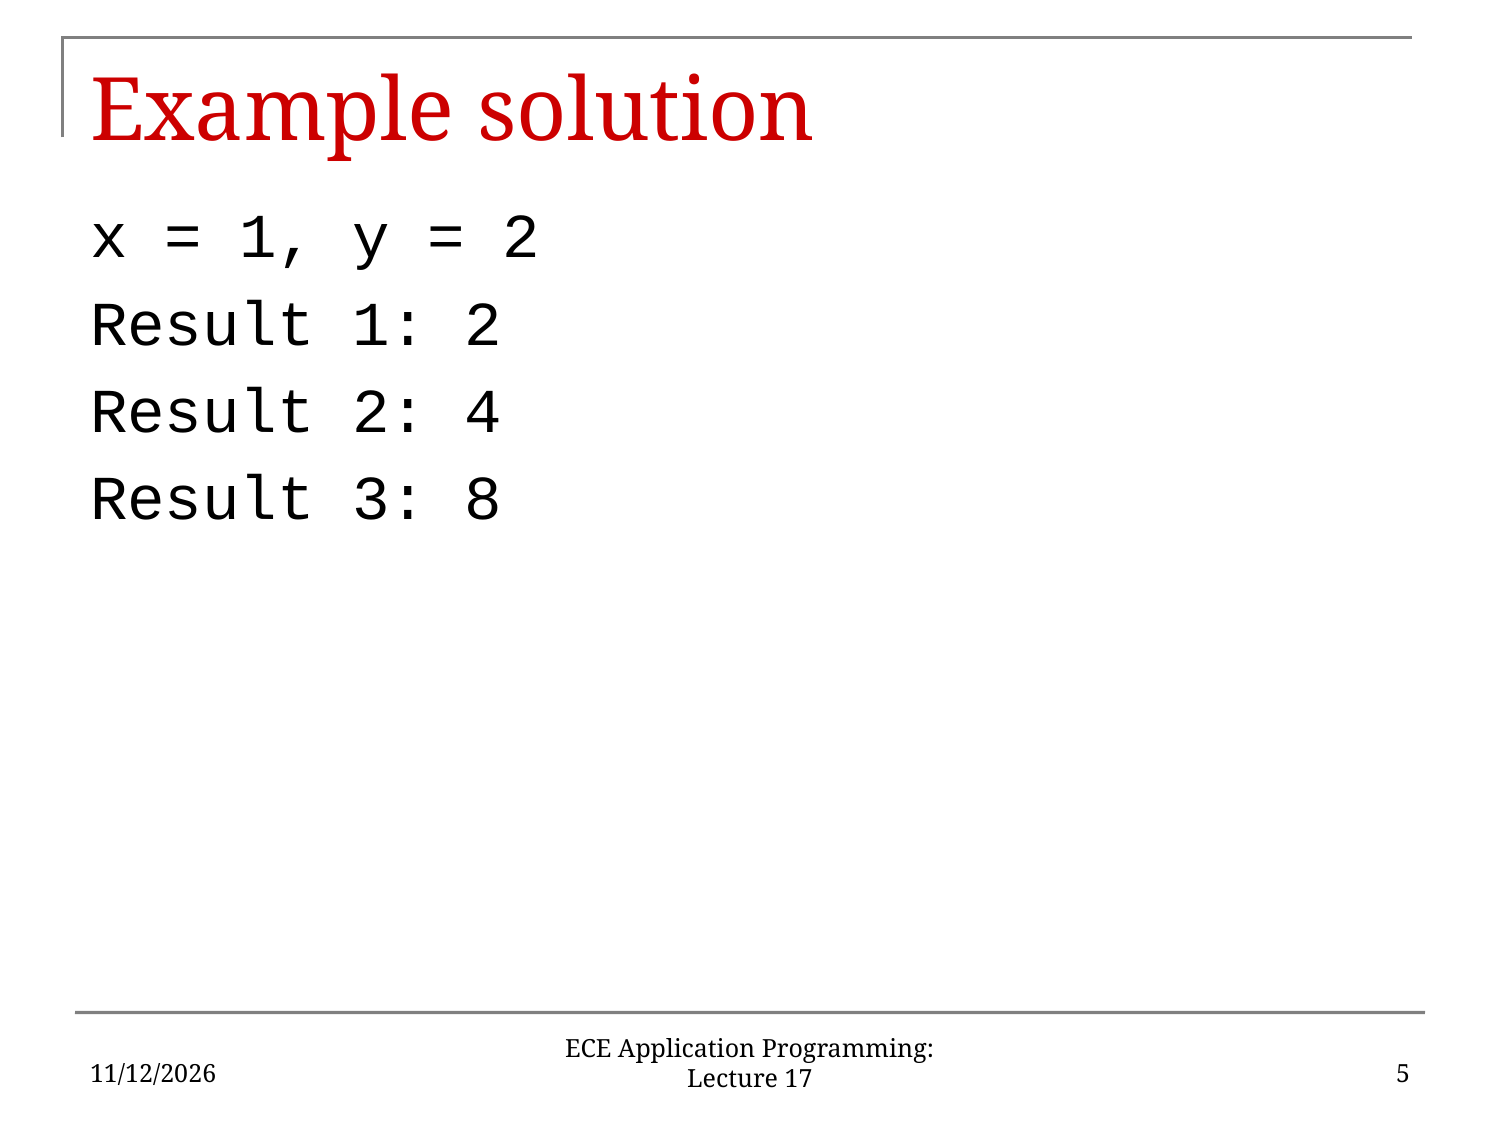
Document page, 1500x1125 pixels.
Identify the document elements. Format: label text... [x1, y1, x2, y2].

title Example solution [75, 45, 1425, 163]
slide_number 5 [1074, 1023, 1426, 1100]
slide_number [74, 1023, 426, 1100]
list x = 1, y = 2 Result 1: 2 Result 2: 4 Result 3: 8 [75, 187, 1425, 1006]
footer ECE Application Programming: Lecture 17 [512, 1024, 988, 1101]
